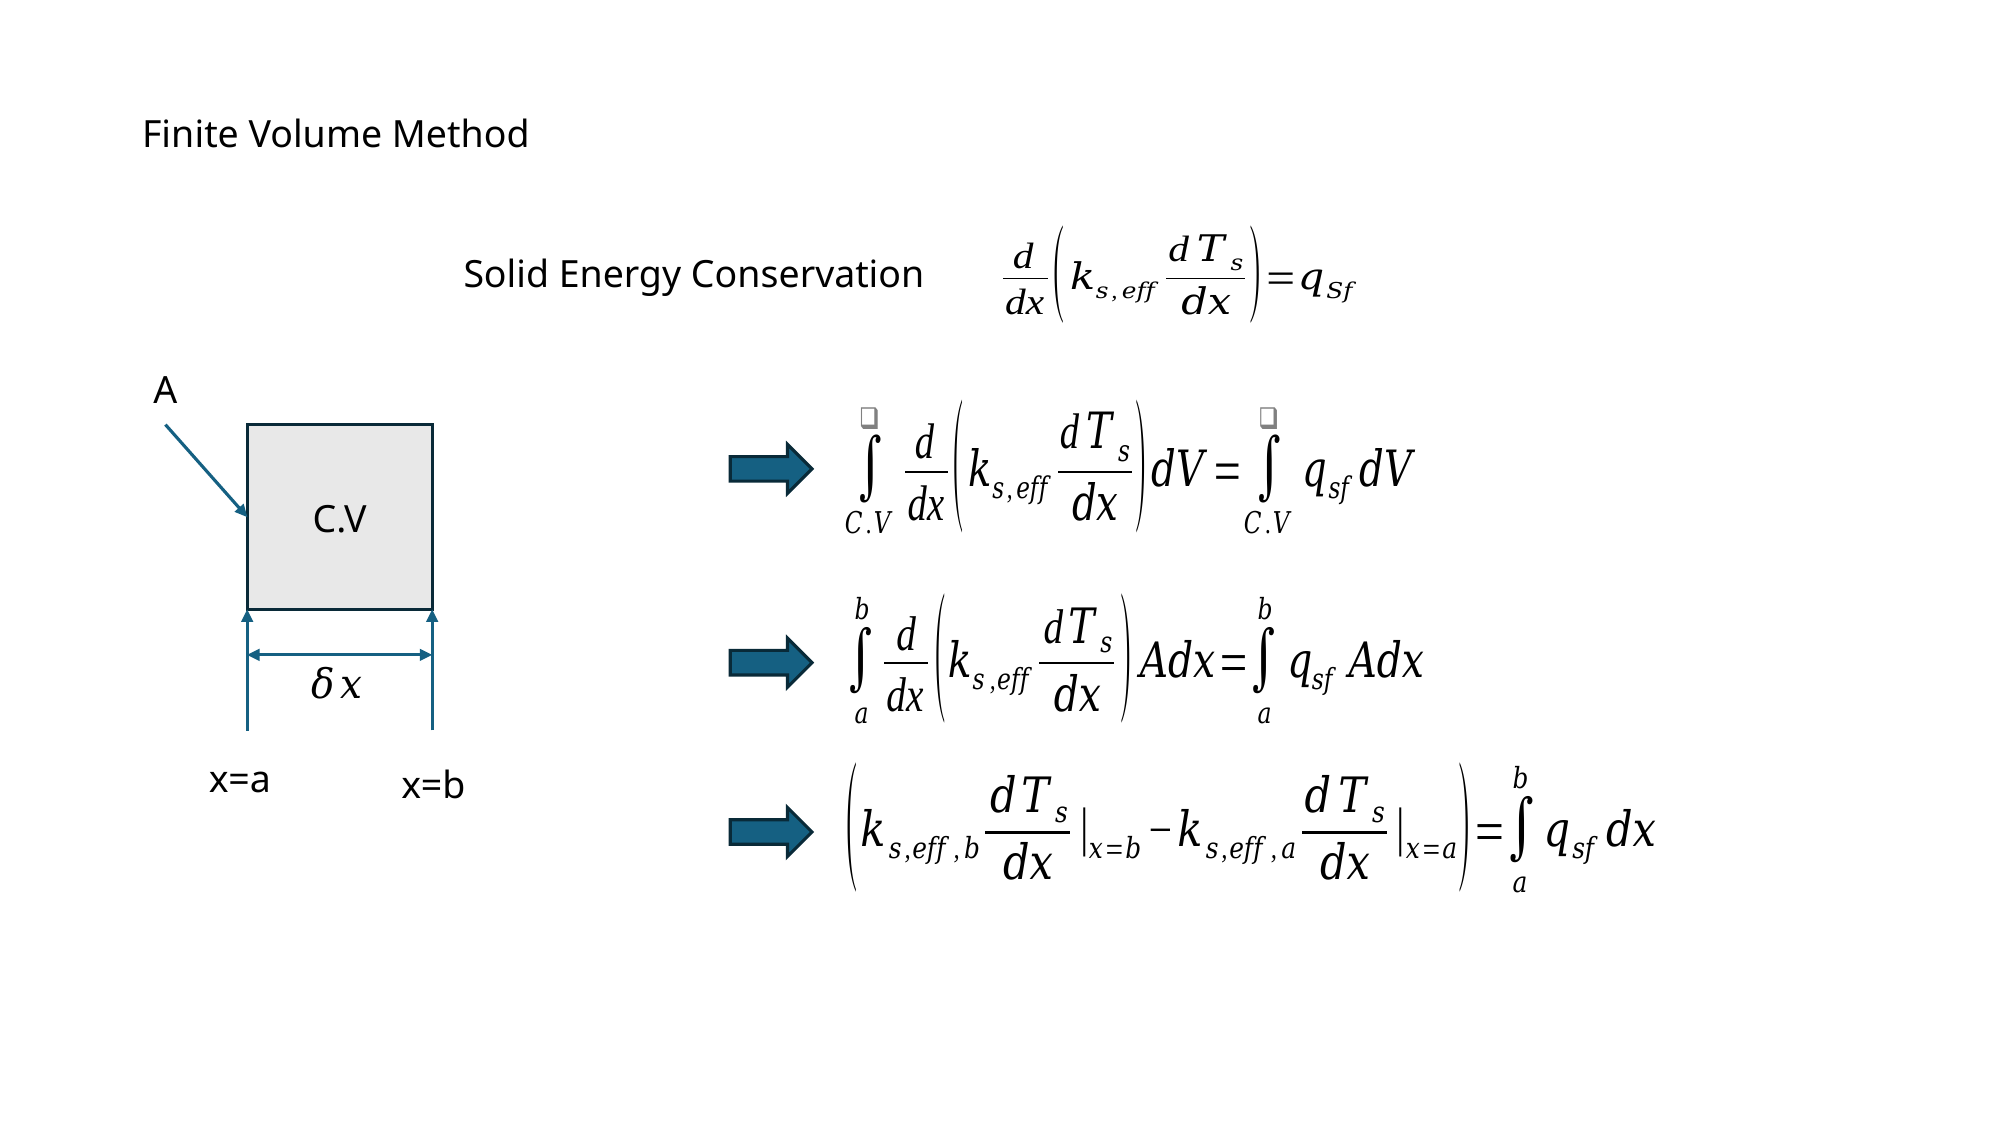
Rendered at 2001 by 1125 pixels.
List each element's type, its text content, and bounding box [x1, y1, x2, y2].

text_box [728, 440, 815, 498]
text_box Solid Energy Conservation [448, 242, 940, 303]
text_box x=a [194, 747, 287, 808]
text_box C.V [246, 423, 434, 611]
text_box [728, 803, 815, 861]
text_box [164, 424, 248, 518]
text_box Finite Volume Method [127, 102, 545, 163]
text_box [728, 634, 815, 692]
text_box x=b [386, 753, 481, 814]
text_box A [138, 358, 193, 419]
